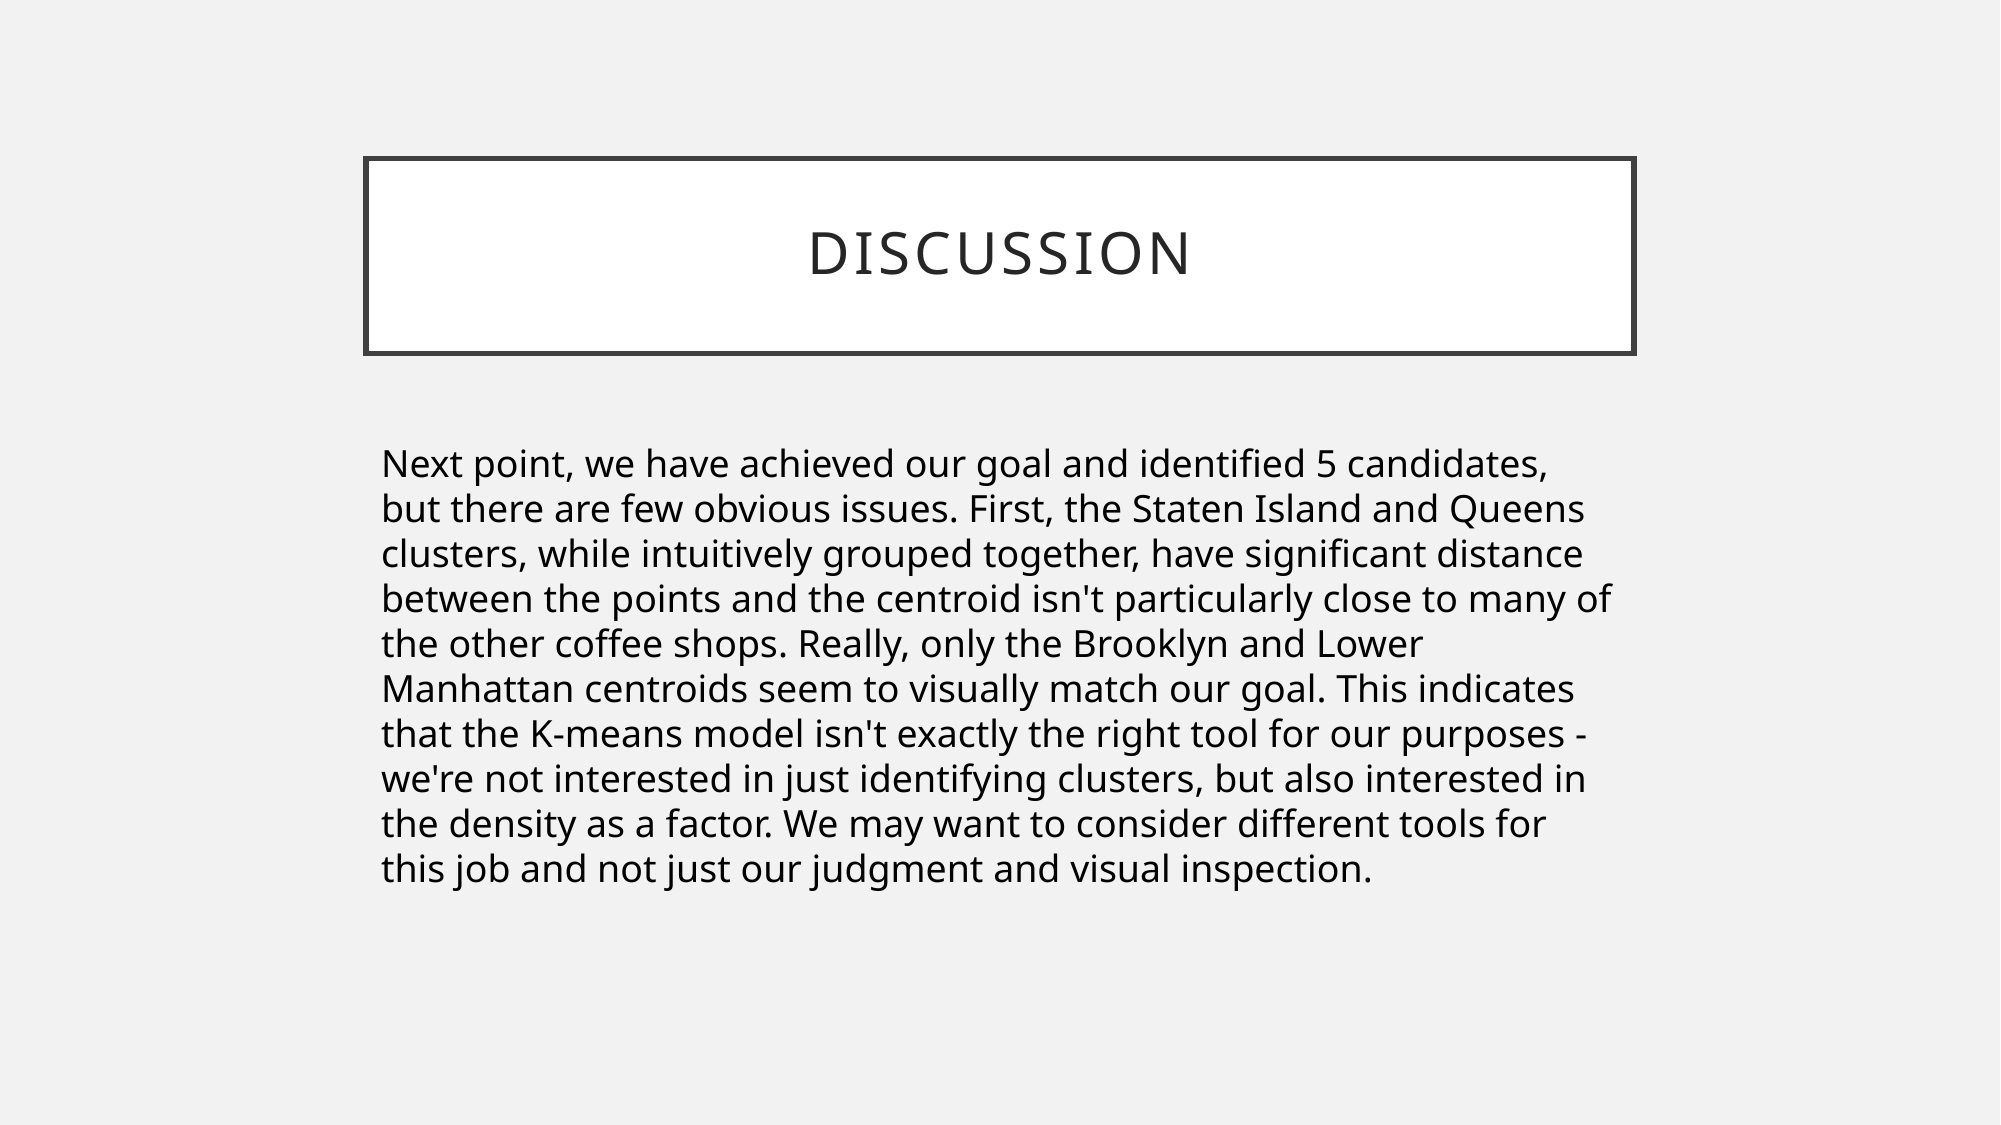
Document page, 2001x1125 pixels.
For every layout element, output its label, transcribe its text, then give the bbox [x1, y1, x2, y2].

title Discussion [363, 156, 1637, 356]
list Next point, we have achieved our goal and identified 5 candidates, but there are few obvious issues. First, the Staten Island and Queens clusters, while intuitively grouped together, have significant distance between the points and the centroid isn't particularly close to many of the other coffee shops. Really, only the Brooklyn and Lower Manhattan centroids seem to visually match our goal. This indicates that the K-means model isn't exactly the right tool for our purposes - we're not interested in just identifying clusters, but also interested in the density as a factor. We may want to consider different tools for this job and not just our judgment and visual inspection. [366, 432, 1634, 942]
